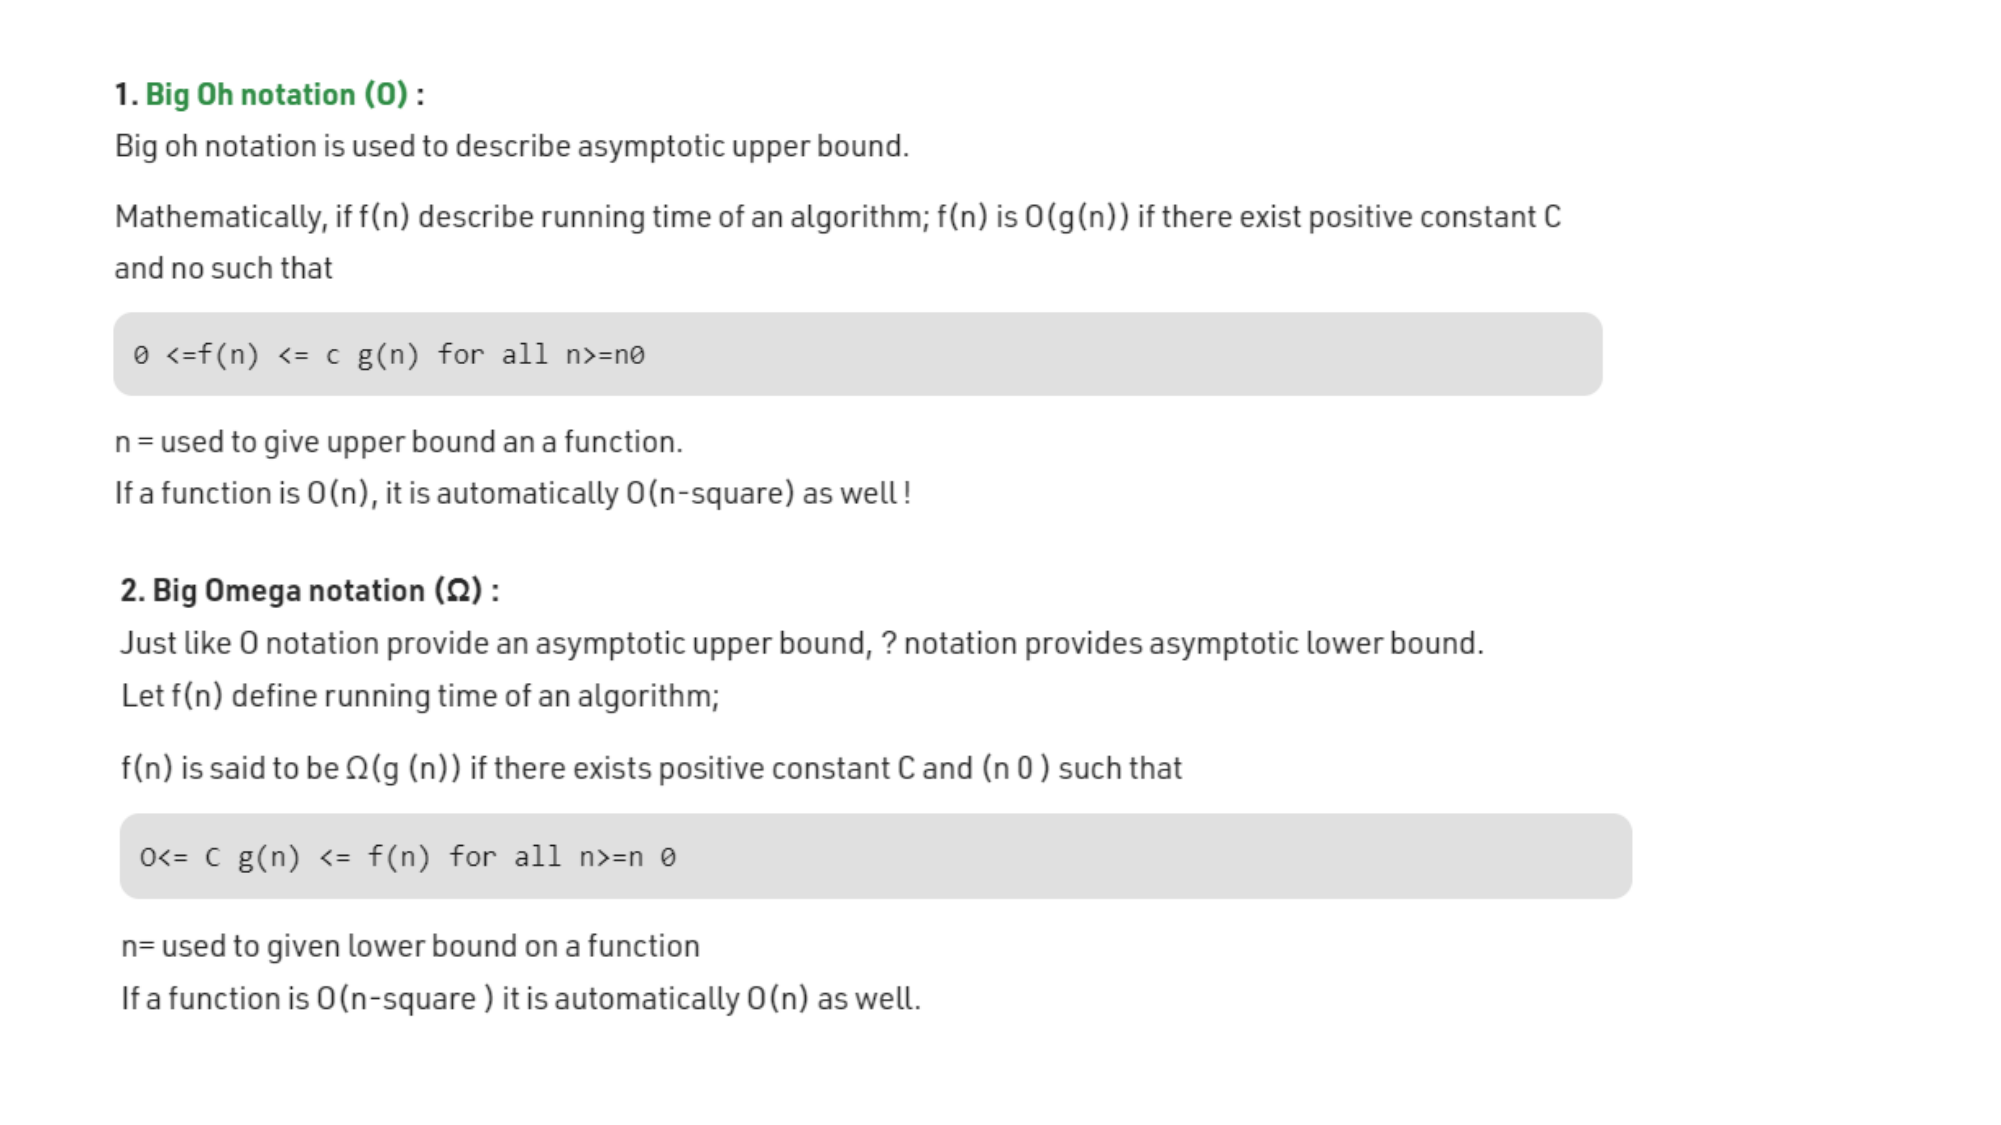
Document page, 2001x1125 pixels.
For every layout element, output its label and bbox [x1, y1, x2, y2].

picture [89, 74, 1666, 1026]
